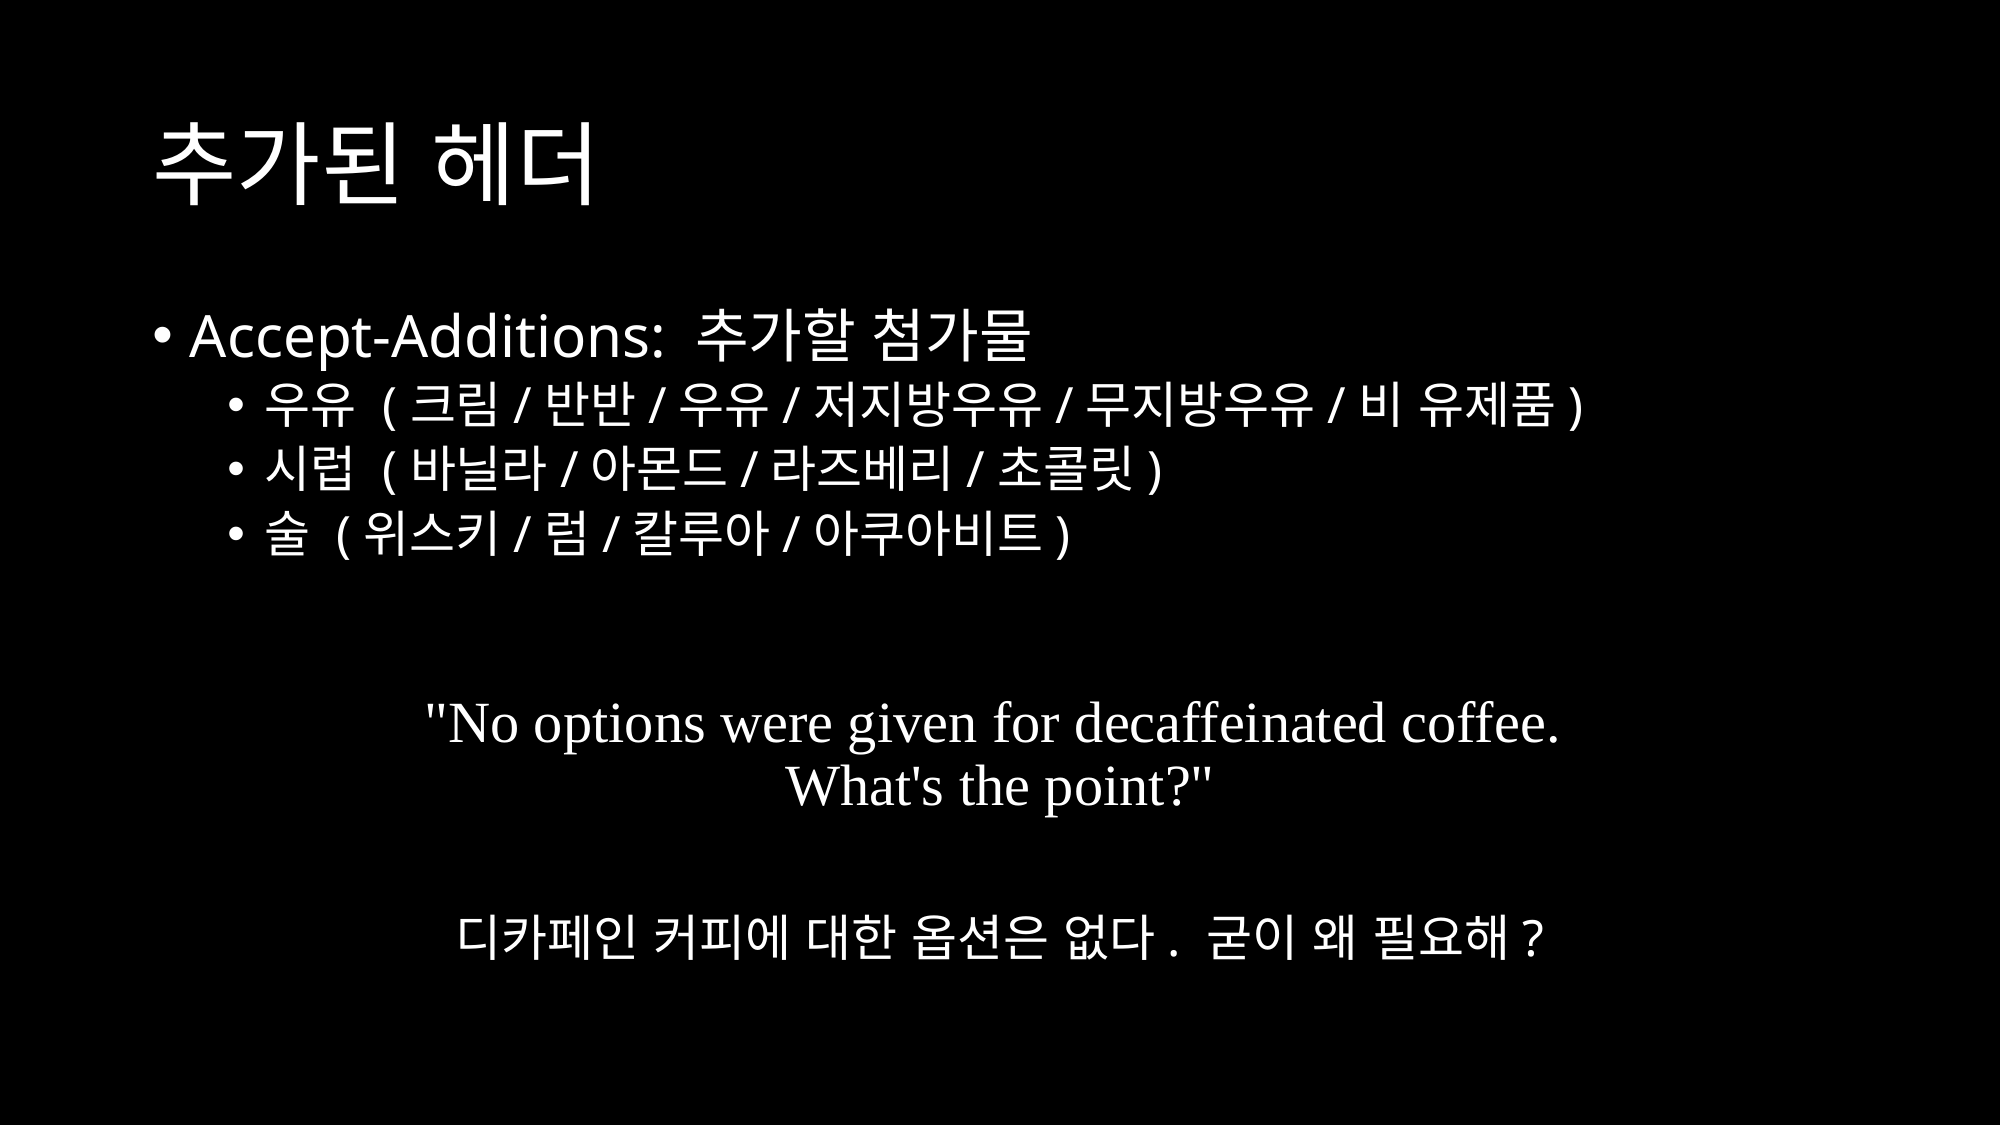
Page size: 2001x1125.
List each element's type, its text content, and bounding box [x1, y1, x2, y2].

title 추가된 헤더 [137, 59, 1863, 278]
text_box "No options were given for decaffeinated coffee. What's the point?" 디카페인 커피에 대한 옵션은 없다. 굳이 왜 필요해? [398, 684, 1601, 976]
list Accept-Additions: 추가할 첨가물 우유 (크림/반반/우유/저지방우유/무지방우유/비 유제품) 시럽 (바닐라/아몬드/라즈베리/초콜릿) 술 (위스키/럼/칼루아/아쿠아비트) [137, 299, 1863, 661]
